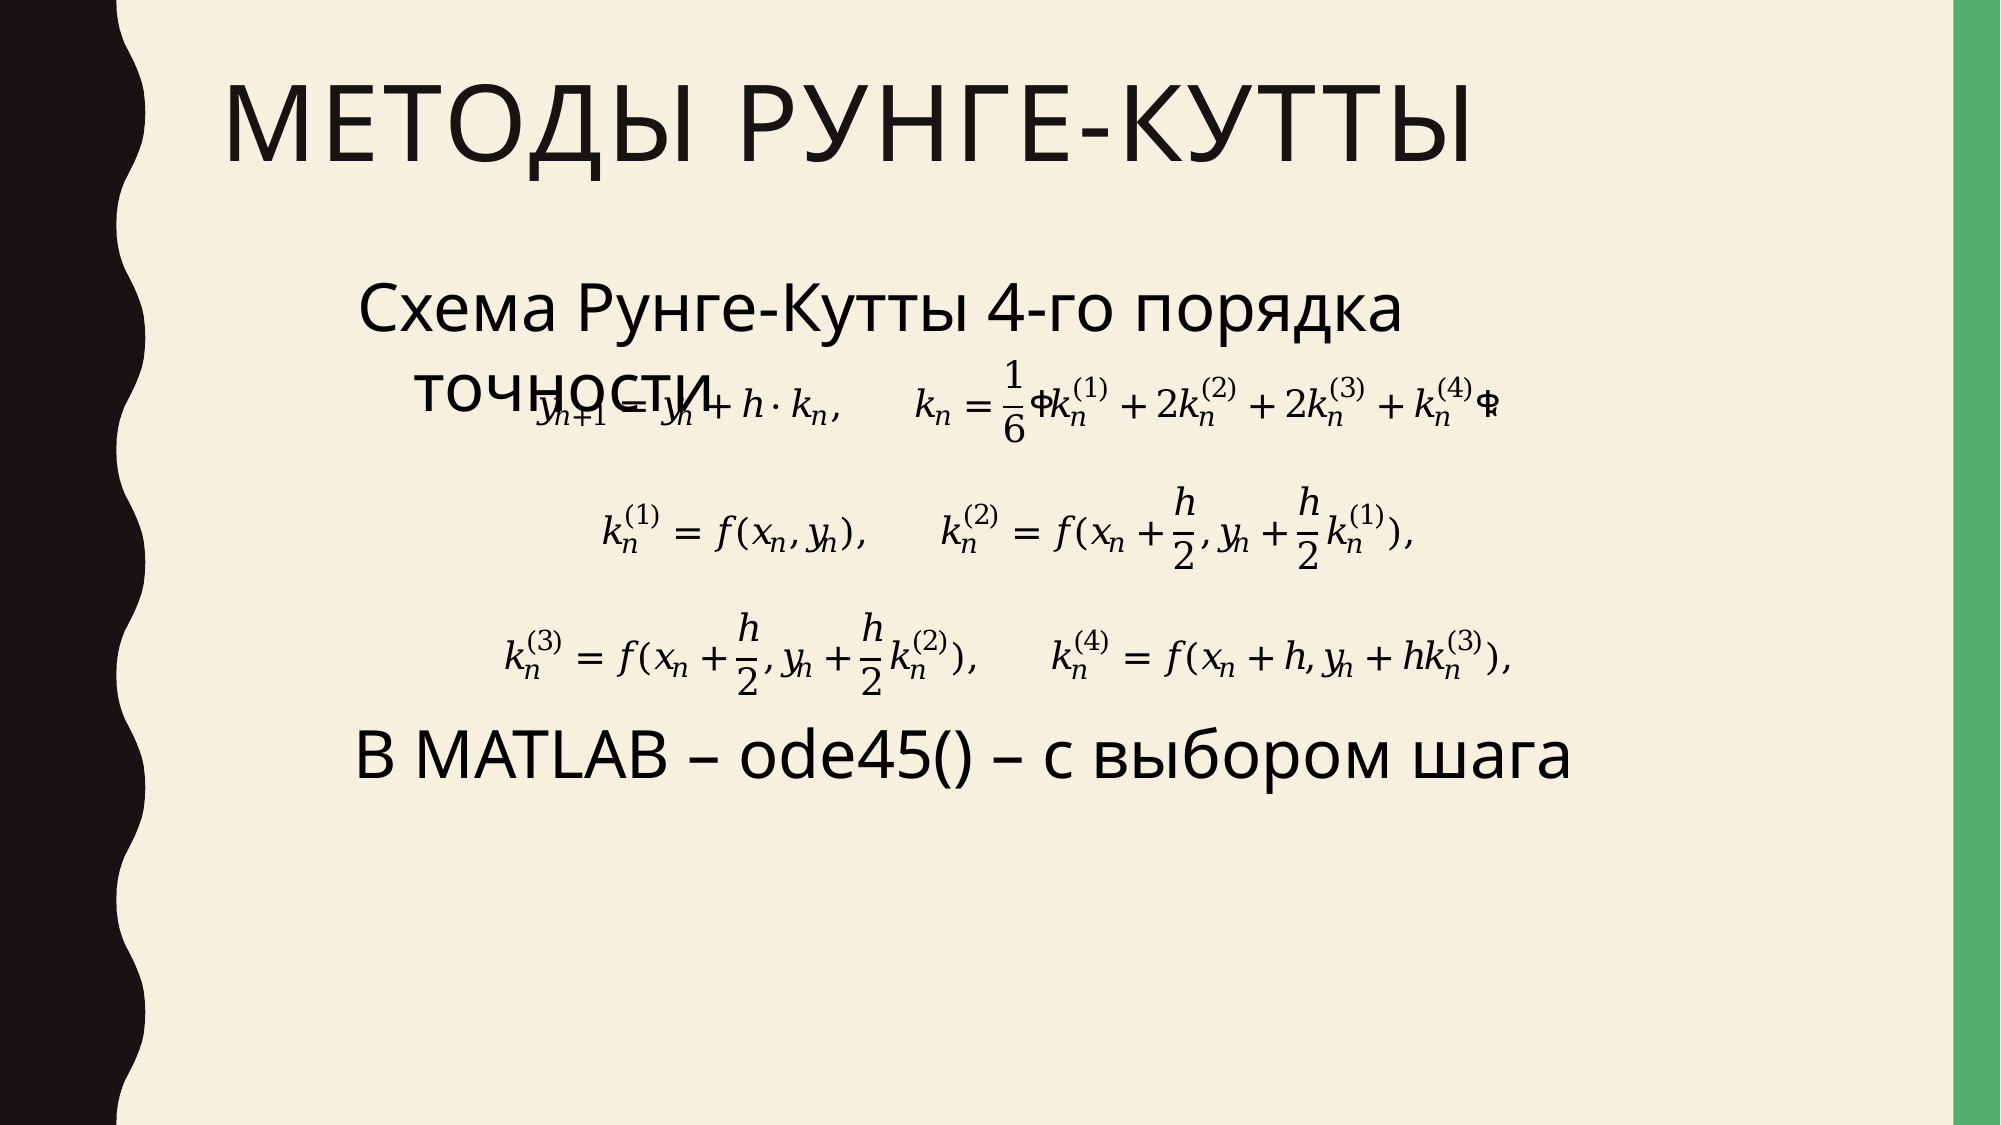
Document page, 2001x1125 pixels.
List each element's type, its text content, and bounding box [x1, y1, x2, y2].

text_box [212, 358, 1815, 824]
text_box Схема Рунге-Кутты 4-го порядка точности [342, 257, 1693, 358]
title Методы Рунге-Кутты [205, 62, 1875, 308]
